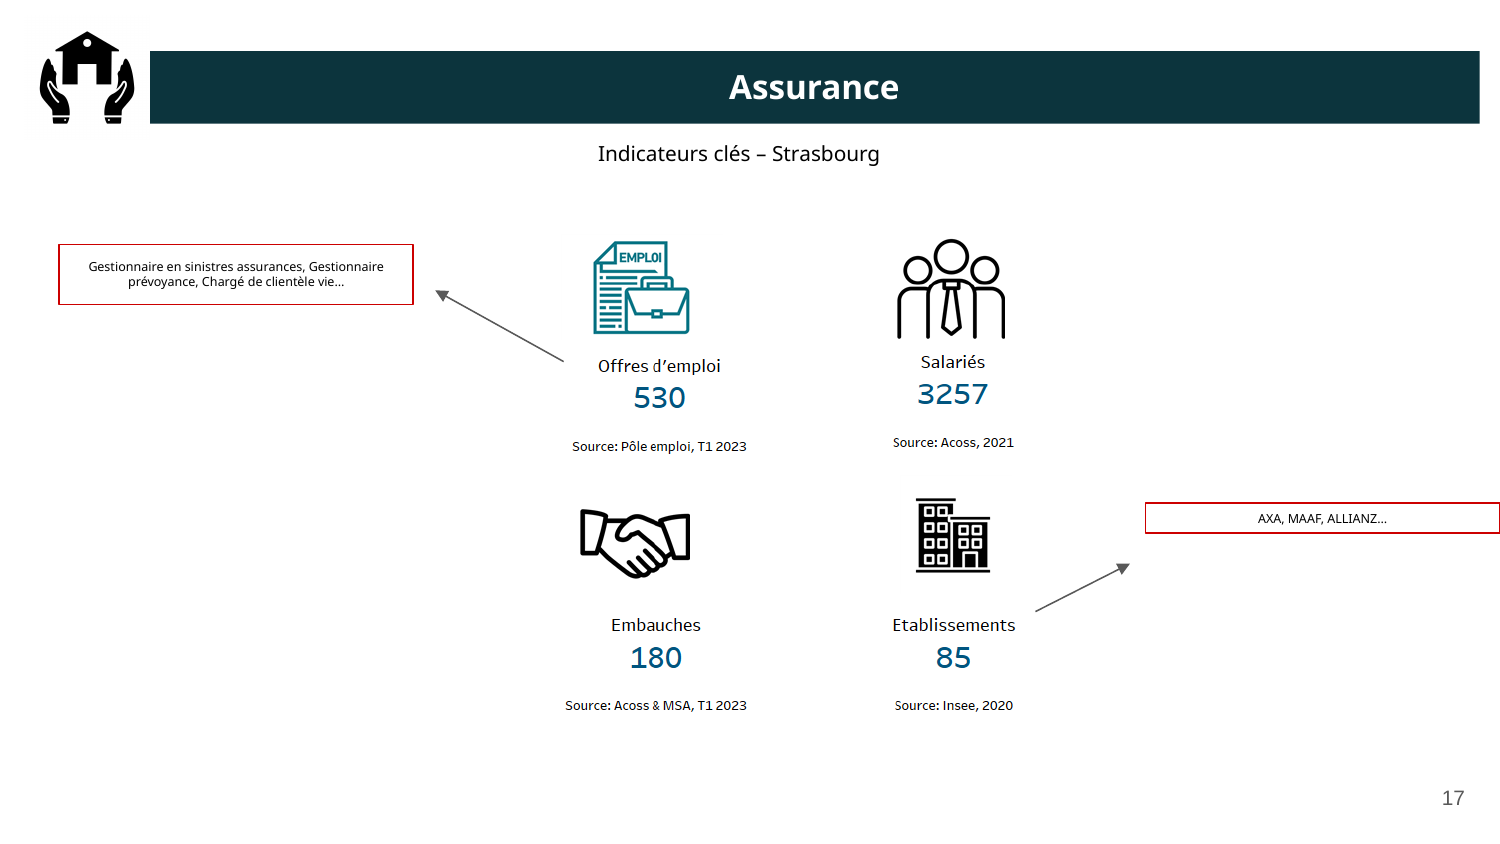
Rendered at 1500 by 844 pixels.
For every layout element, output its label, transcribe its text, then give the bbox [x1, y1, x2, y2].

text_box AXA, MAAF, ALLIANZ… [1145, 503, 1500, 534]
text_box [1035, 563, 1131, 612]
picture [24, 14, 150, 140]
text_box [434, 290, 564, 362]
text_box Assurance [154, 51, 1480, 124]
text_box Indicateurs clés – Strasbourg [429, 127, 1049, 178]
text_box Gestionnaire en sinistres assurances, Gestionnaire prévoyance, Chargé de clientèle vie… [59, 244, 414, 305]
slide_number ‹#› [1389, 764, 1480, 830]
picture [534, 182, 1139, 794]
